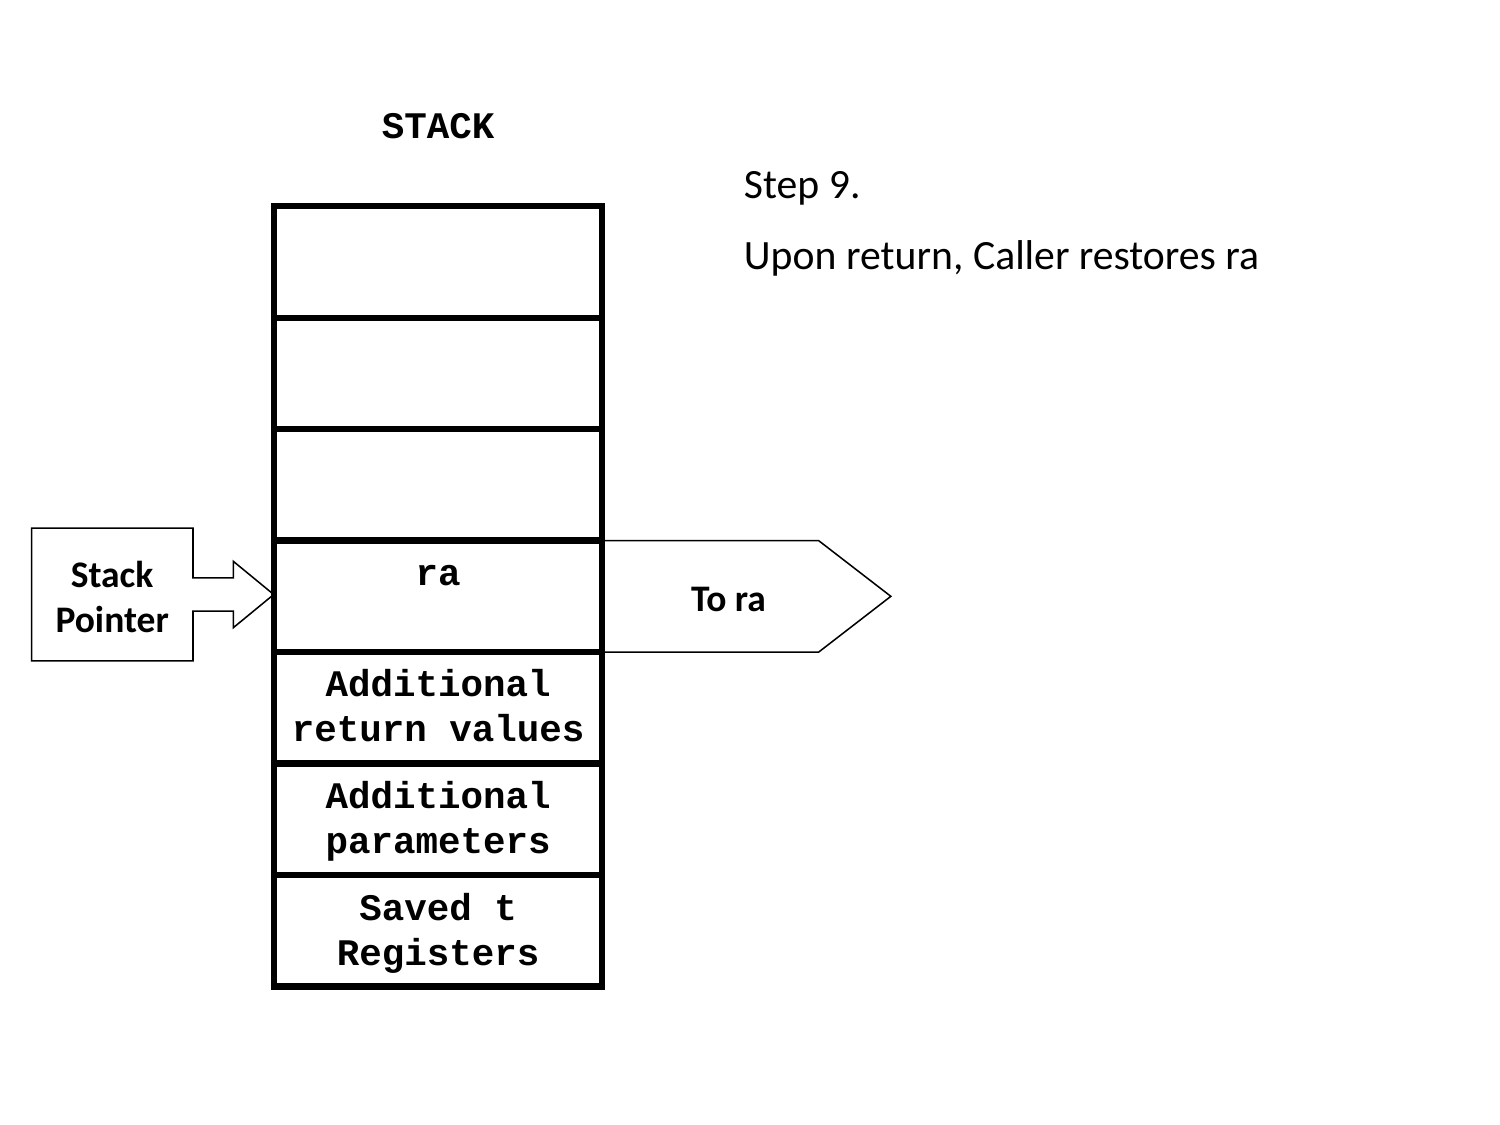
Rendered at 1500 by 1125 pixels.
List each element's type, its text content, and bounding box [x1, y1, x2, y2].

text_box Stack Pointer [31, 528, 273, 661]
text_box Additional parameters [273, 763, 603, 875]
text_box Saved t Registers [273, 875, 603, 987]
text_box Additional return values [273, 652, 603, 763]
text_box ra [273, 541, 602, 652]
text_box To ra [602, 540, 891, 653]
text_box [273, 206, 603, 317]
text_box STACK [273, 93, 603, 205]
text_box [273, 317, 603, 429]
text_box [273, 429, 603, 541]
text_box Step 9. Upon return, Caller restores ra [729, 149, 1327, 285]
